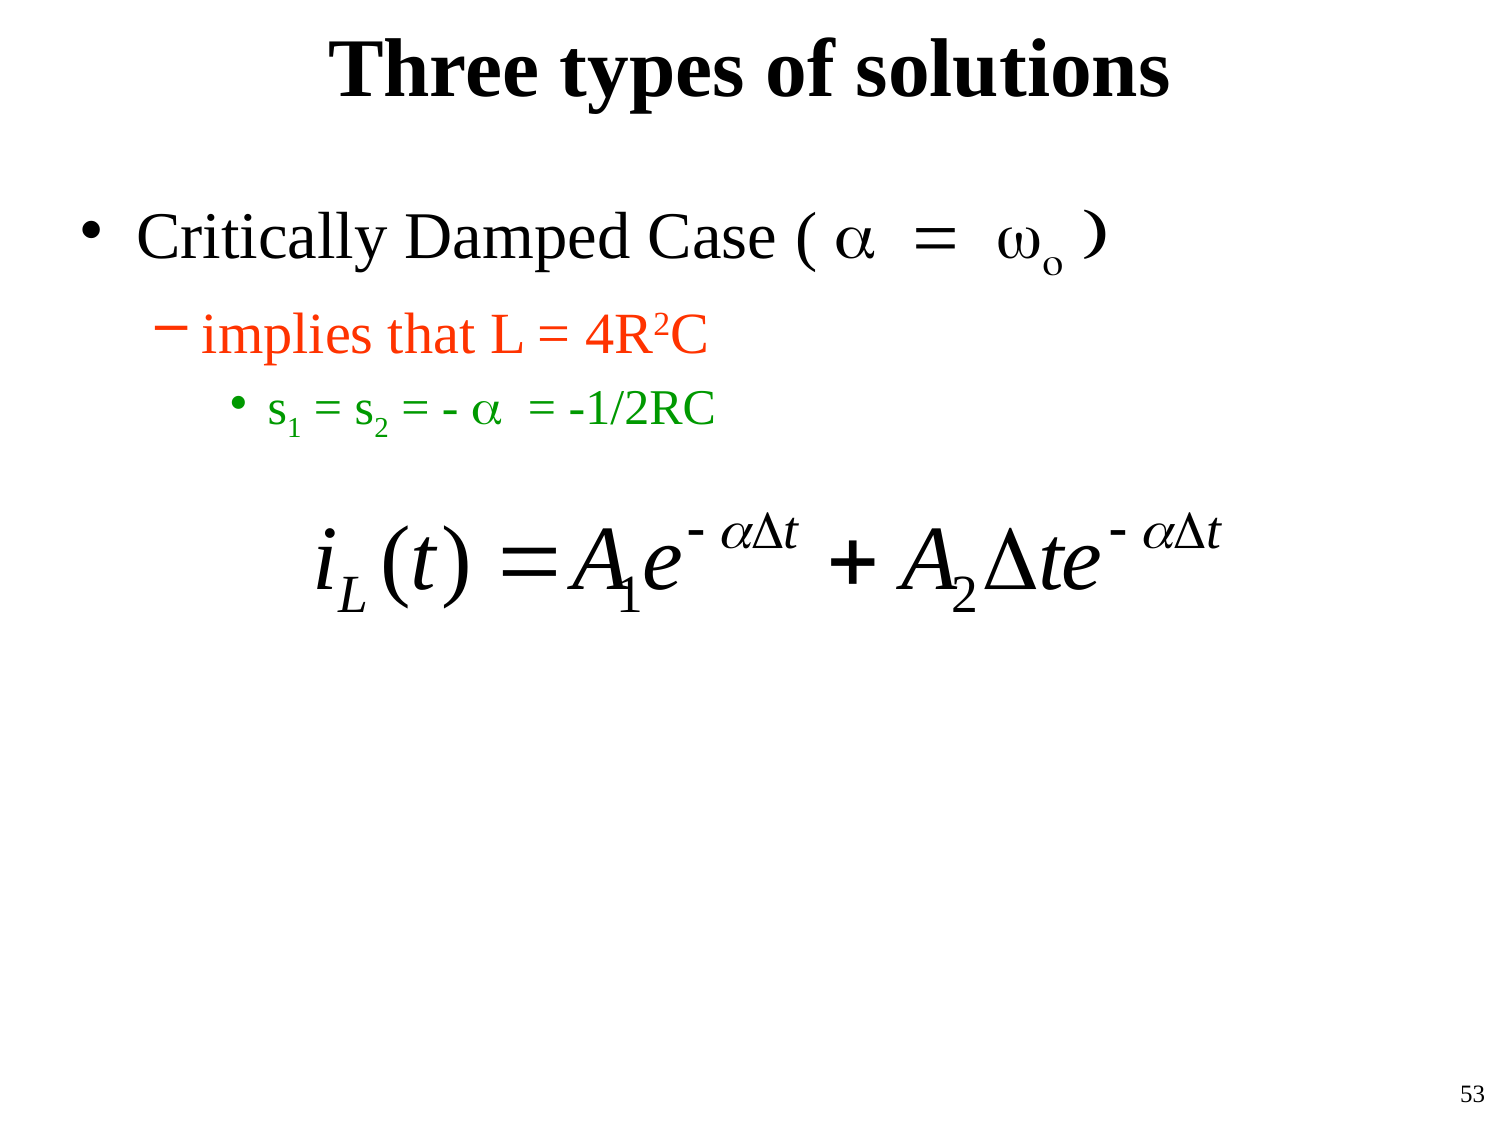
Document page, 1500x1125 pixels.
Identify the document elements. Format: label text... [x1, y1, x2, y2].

slide_number 53 [1186, 1069, 1500, 1125]
list Critically Damped Case ( a = wo ) implies that L = 4R2C s1 = s2 = - a = -1/2RC [64, 184, 1436, 1071]
title Three types of solutions [0, 0, 1500, 126]
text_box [300, 489, 1243, 628]
